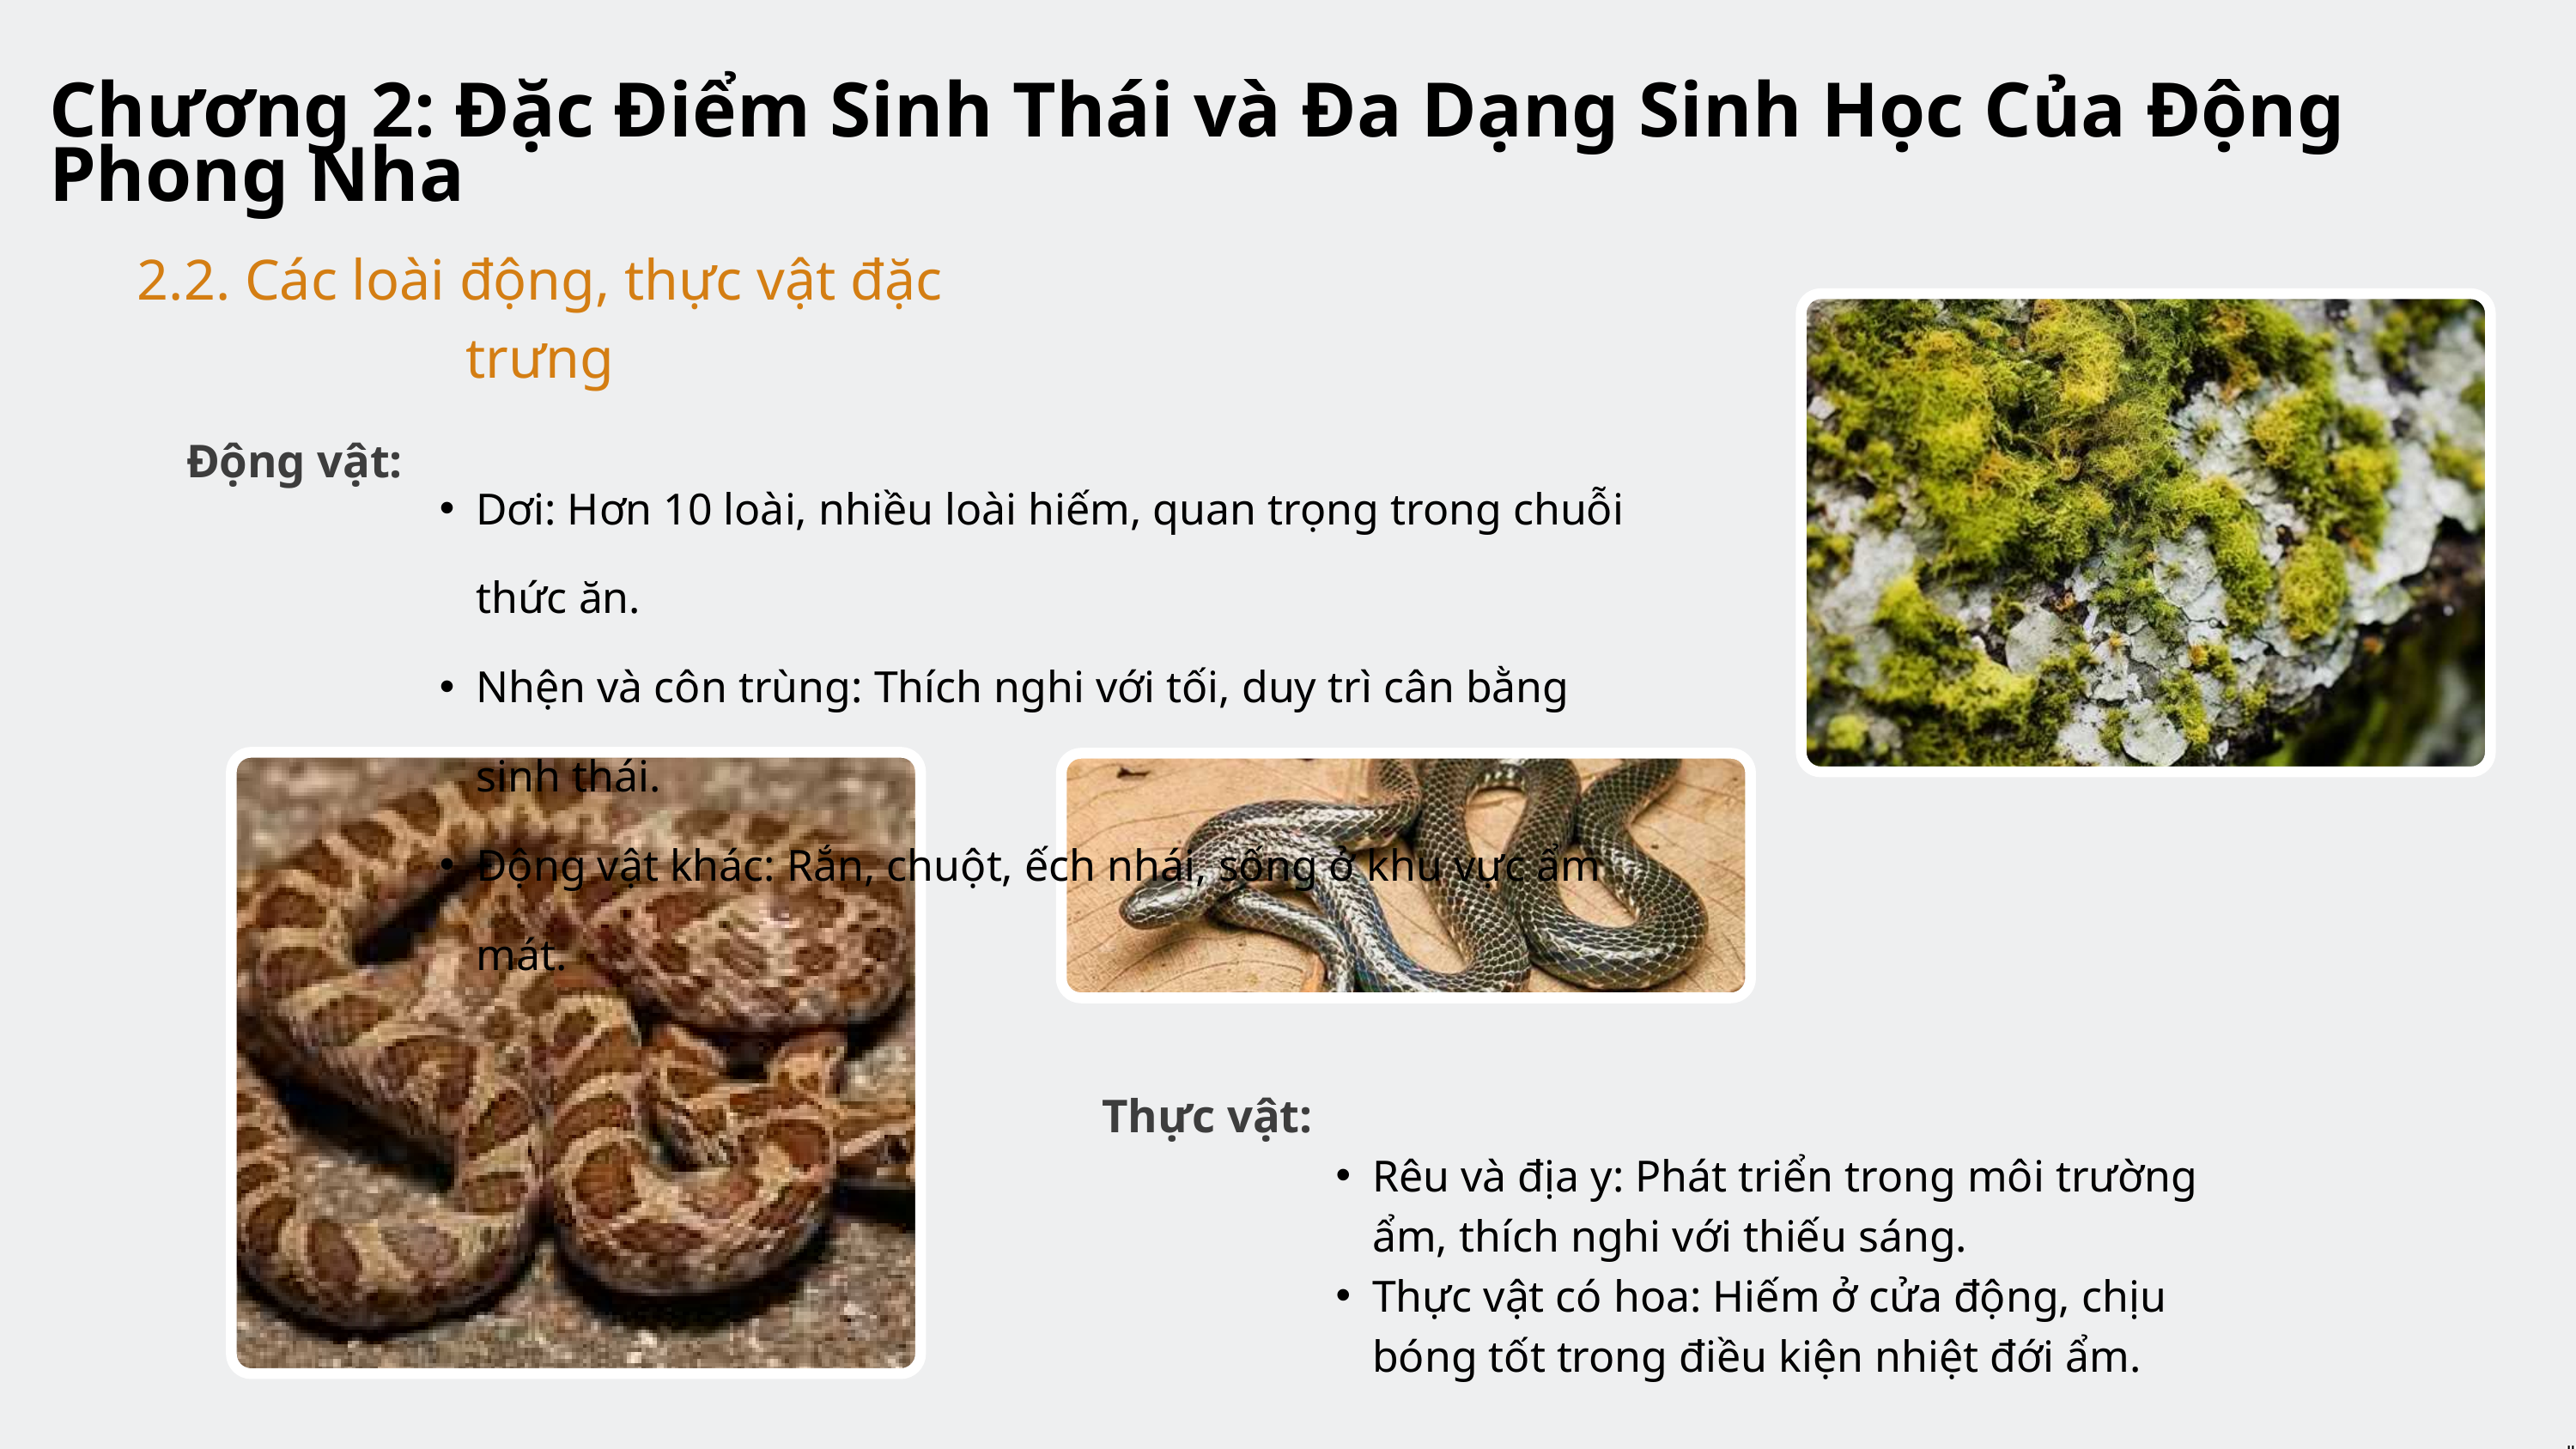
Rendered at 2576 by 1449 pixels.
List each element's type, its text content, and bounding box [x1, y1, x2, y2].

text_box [231, 752, 921, 1374]
text_box [2566, 1446, 2576, 1449]
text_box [1801, 293, 2491, 773]
text_box Thực vật: [1102, 1078, 1733, 1143]
text_box Động vật: [186, 423, 403, 487]
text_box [1060, 753, 1751, 998]
text_box Chương 2: Đặc Điểm Sinh Thái và Đa Dạng Sinh Học Của Động Phong Nha [49, 87, 2432, 216]
text_box Dơi: Hơn 10 loài, nhiều loài hiếm, quan trọng trong chuỗi thức ăn. Nhện và côn trùng: Thích nghi với tối, duy trì cân bằng sinh thái. Động vật khác: Rắn, chuột, ếch nhái, sống ở khu vực ẩm mát. [403, 265, 1645, 1158]
text_box Rêu và địa y: Phát triển trong môi trường ẩm, thích nghi với thiếu sáng. Thực vật có hoa: Hiếm ở cửa động, chịu bóng tốt trong điều kiện nhiệt đới ẩm. [1298, 1079, 2202, 1381]
text_box 2.2. Các loài động, thực vật đặc trưng [133, 233, 947, 389]
